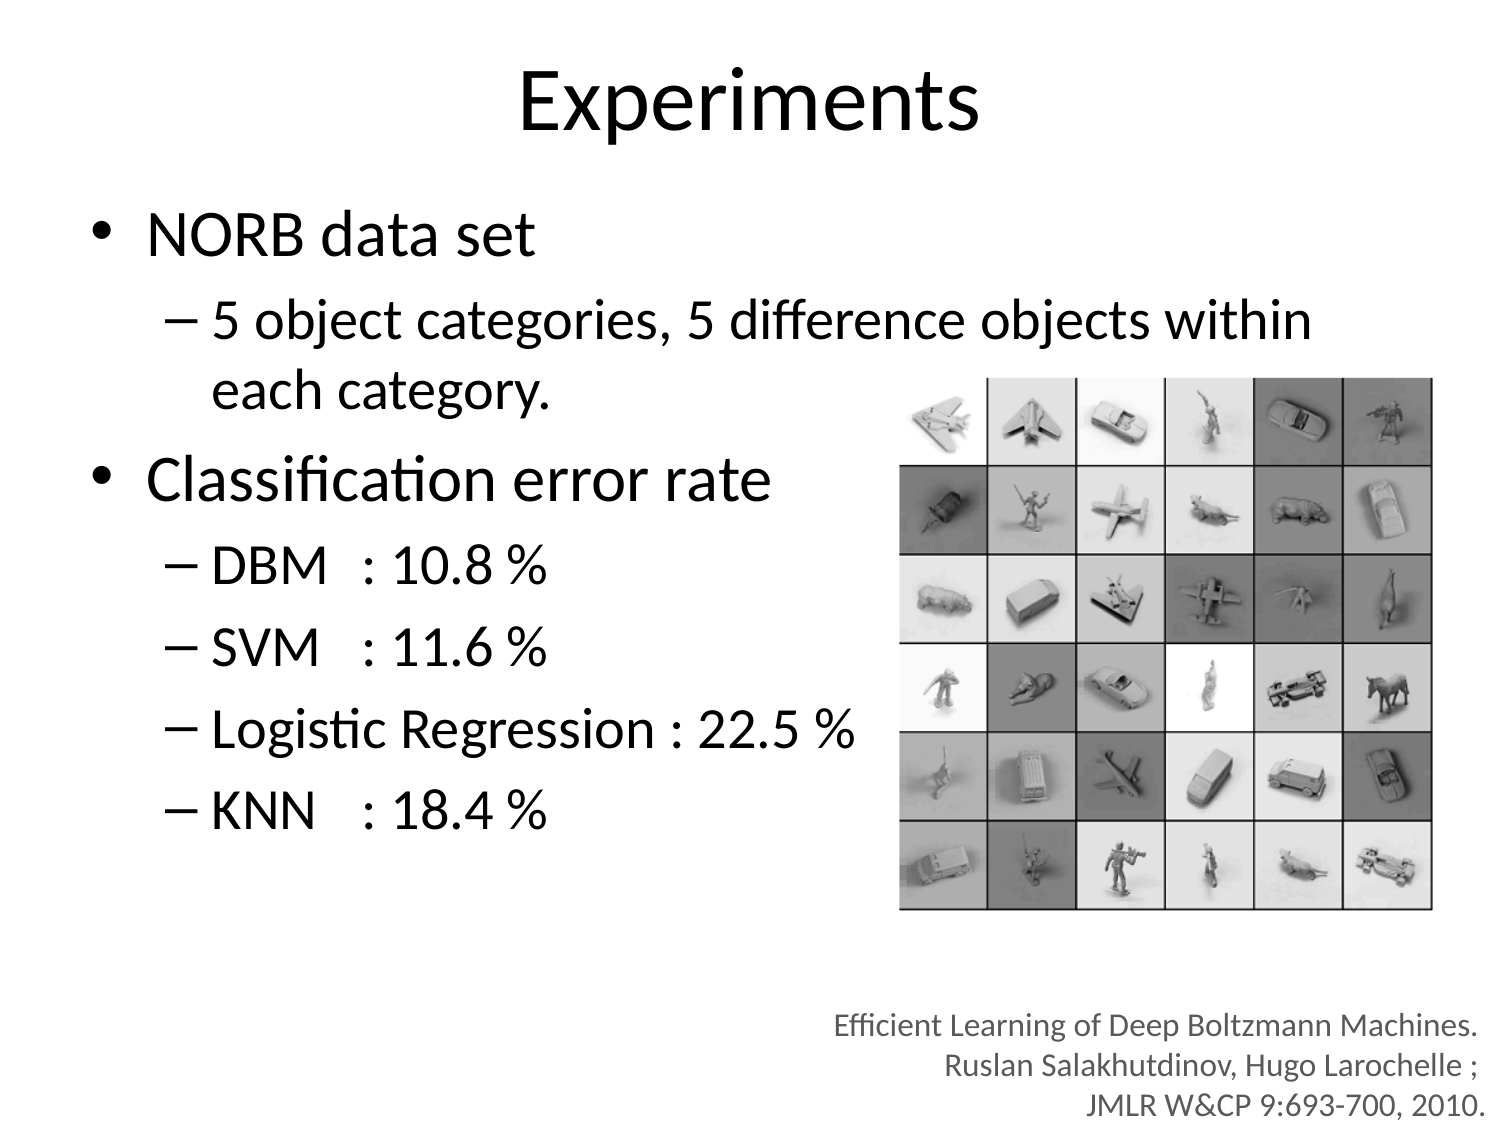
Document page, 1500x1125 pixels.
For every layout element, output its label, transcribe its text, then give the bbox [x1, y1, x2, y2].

title Experiments [75, 0, 1425, 182]
text_box Efficient Learning of Deep Boltzmann Machines. Ruslan Salakhutdinov, Hugo Larochelle ; JMLR W&CP 9:693-700, 2010. [818, 995, 1500, 1125]
list NORB data set 5 object categories, 5 difference objects within each category. Classification error rate DBM : 10.8 % SVM : 11.6 % Logistic Regression : 22.5 % KNN : 18.4 % [75, 182, 1425, 925]
picture [897, 373, 1439, 913]
